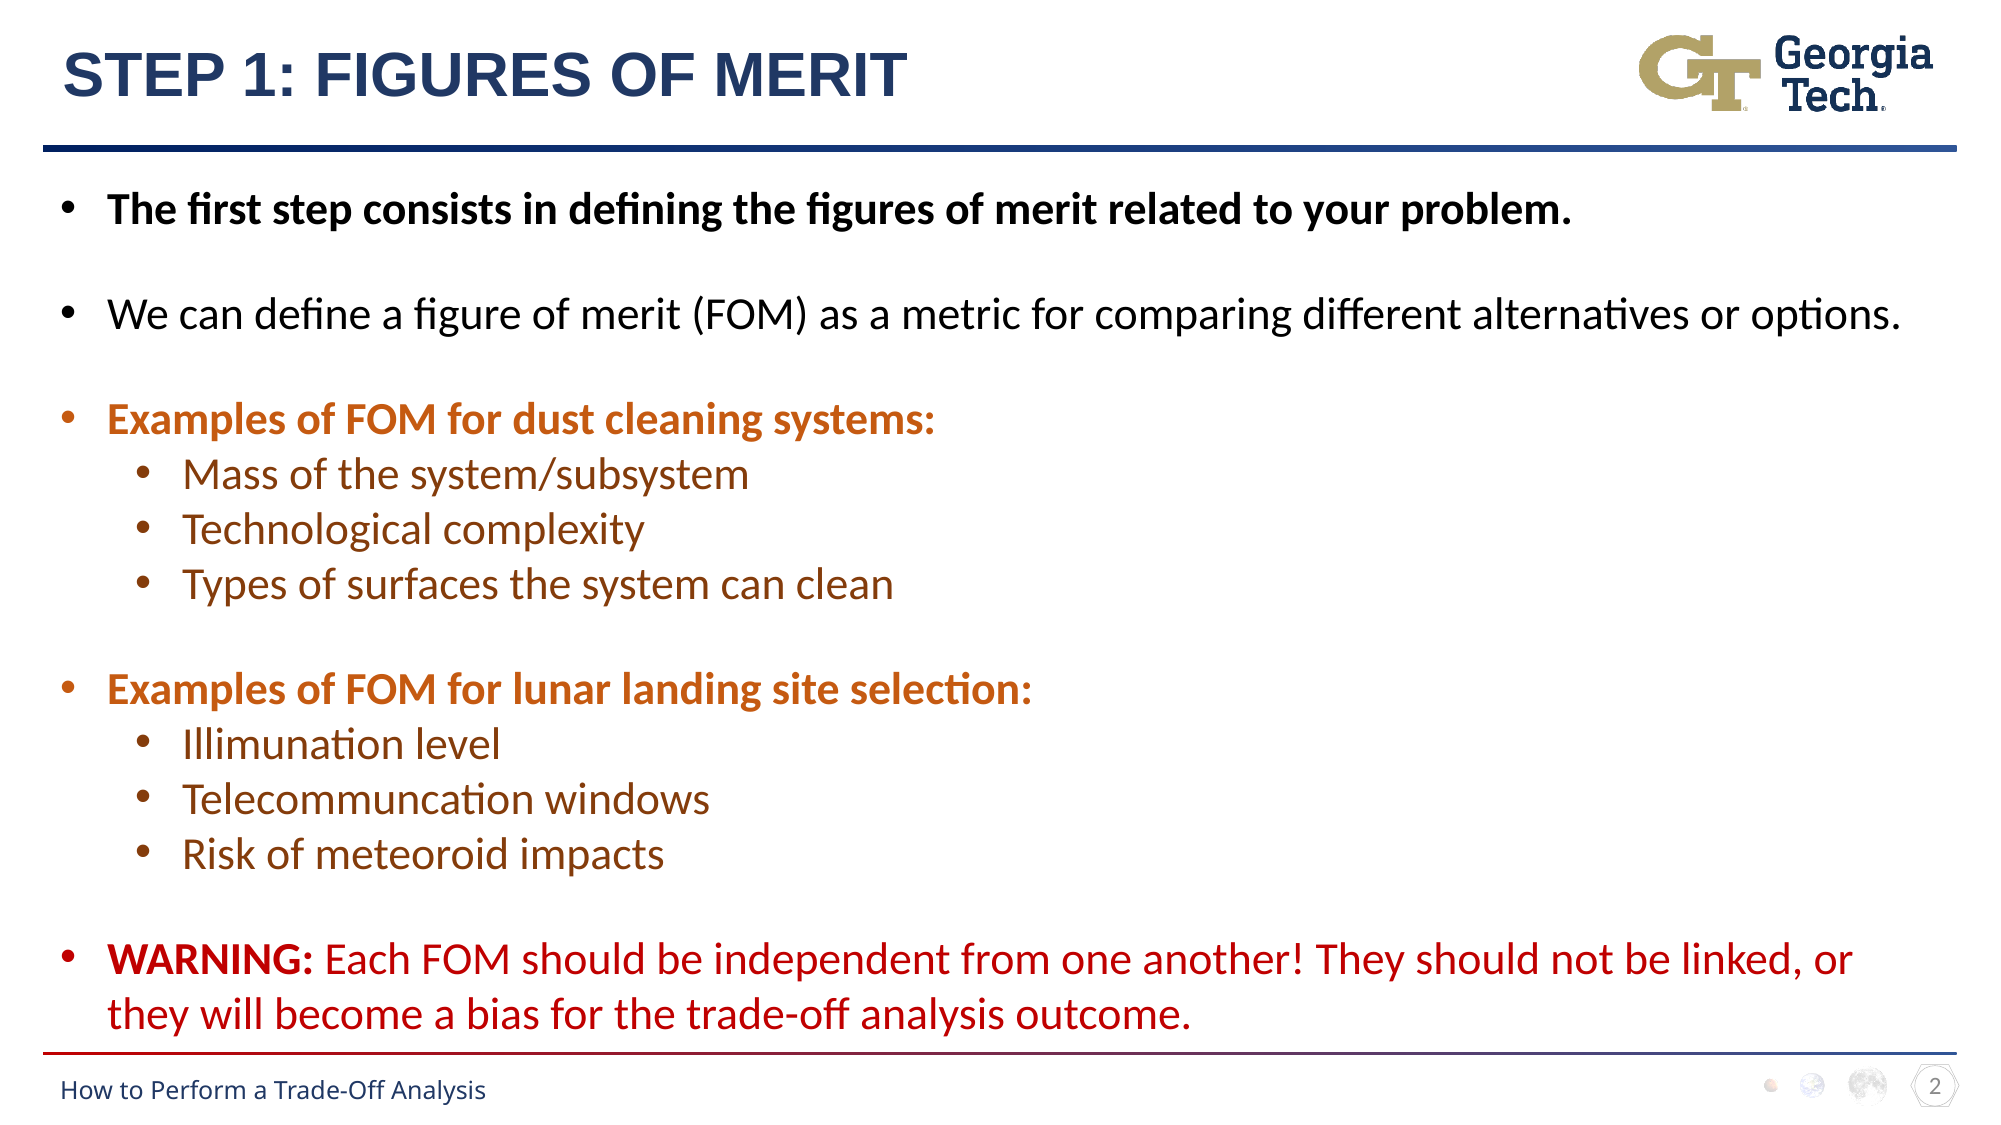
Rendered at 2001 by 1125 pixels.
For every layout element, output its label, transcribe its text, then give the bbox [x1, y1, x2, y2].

picture [1614, 12, 1957, 134]
picture [1847, 1066, 1887, 1106]
picture [1798, 1071, 1826, 1099]
text_box [42, 145, 1958, 153]
text_box The first step consists in defining the figures of merit related to your problem. We can define a figure of merit (FOM) as a metric for comparing different alternatives or options. Examples of FOM for dust cleaning systems: Mass of the system/subsystem Technological complexity Types of surfaces the system can clean Examples of FOM for lunar landing site selection: Illimunation level Telecommuncation windows Risk of meteoroid impacts WARNING: Each FOM should be independent from one another! They should not be linked, or they will become a bias for the trade-off analysis outcome. [45, 171, 1956, 1046]
text_box [1909, 1063, 1961, 1108]
text_box [1913, 1064, 1957, 1108]
text_box STEP 1: FIGURES OF MERIT [48, 26, 924, 117]
text_box How to Perform a Trade-Off Analysis [45, 1066, 1615, 1112]
slide_number 2 [1884, 1054, 1987, 1115]
picture [1764, 1078, 1778, 1092]
